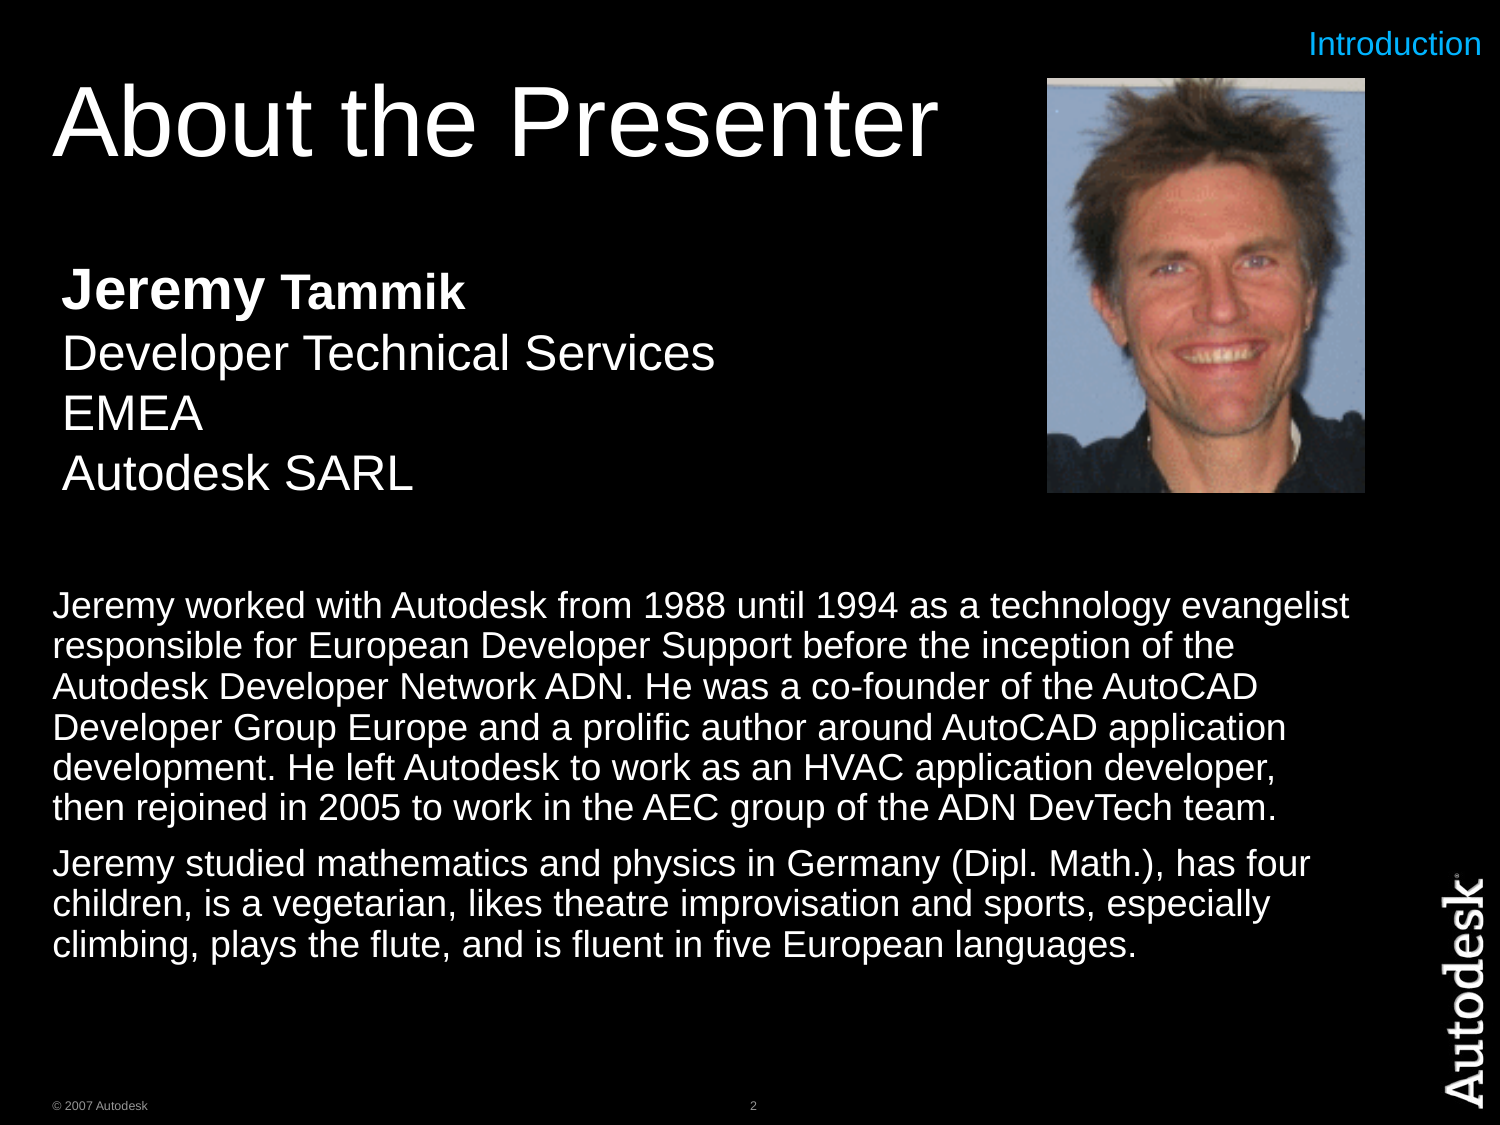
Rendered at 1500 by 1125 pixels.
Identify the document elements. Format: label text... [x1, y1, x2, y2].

text_box Jeremy Tammik Developer Technical Services EMEA Autodesk SARL [47, 243, 939, 509]
list Jeremy worked with Autodesk from 1988 until 1994 as a technology evangelist responsible for European Developer Support before the inception of the Autodesk Developer Network ADN. He was a co-founder of the AutoCAD Developer Group Europe and a prolific author around AutoCAD application development. He left Autodesk to work as an HVAC application developer, then rejoined in 2005 to work in the AEC group of the ADN DevTech team. Jeremy studied mathematics and physics in Germany (Dipl. Math.), has four children, is a vegetarian, likes theatre improvisation and sports, especially climbing, plays the flute, and is fluent in five European languages. [52, 585, 1388, 1037]
picture [1047, 77, 1365, 494]
title About the Presenter [52, 22, 1388, 211]
picture [1402, 0, 1500, 1125]
text_box Introduction [1151, 22, 1483, 63]
